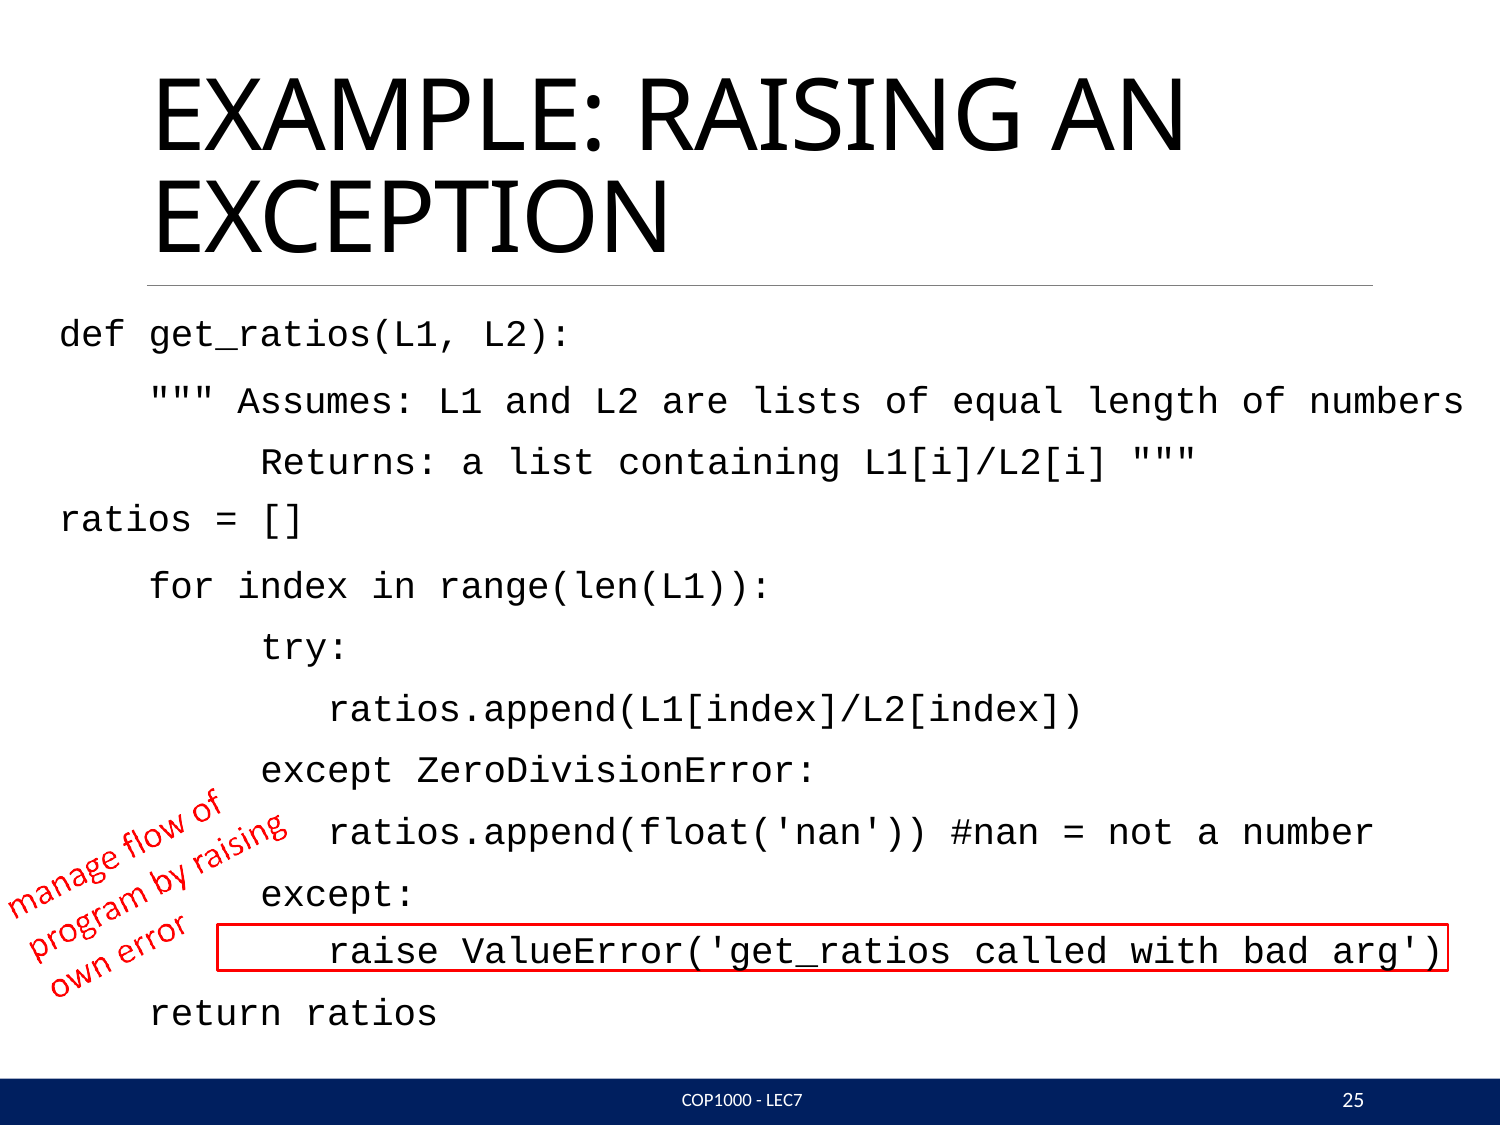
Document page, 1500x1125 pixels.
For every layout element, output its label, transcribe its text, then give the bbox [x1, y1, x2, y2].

picture [8, 788, 287, 998]
text_box return ratios [146, 985, 442, 1033]
title EXAMPLE: RAISING AN EXCEPTION [147, 47, 1353, 273]
footer COP1000 - LEC7 [679, 1090, 821, 1125]
slide_number 25 [1335, 1088, 1371, 1125]
text_box def get_ratios(L1, L2): """ Assumes: L1 and L2 are lists of equal length of numbers Returns: a list containing L1[i]/L2[i] """ ratios = [] for index in range(len(L1)): try: ratios.append(L1[index]/L2[index]) except ZeroDivisionError: ratios.append(float('nan')) #nan = not a number except: [56, 290, 1473, 914]
text_box raise ValueError('get_ratios called with bad arg') [291, 924, 1448, 971]
